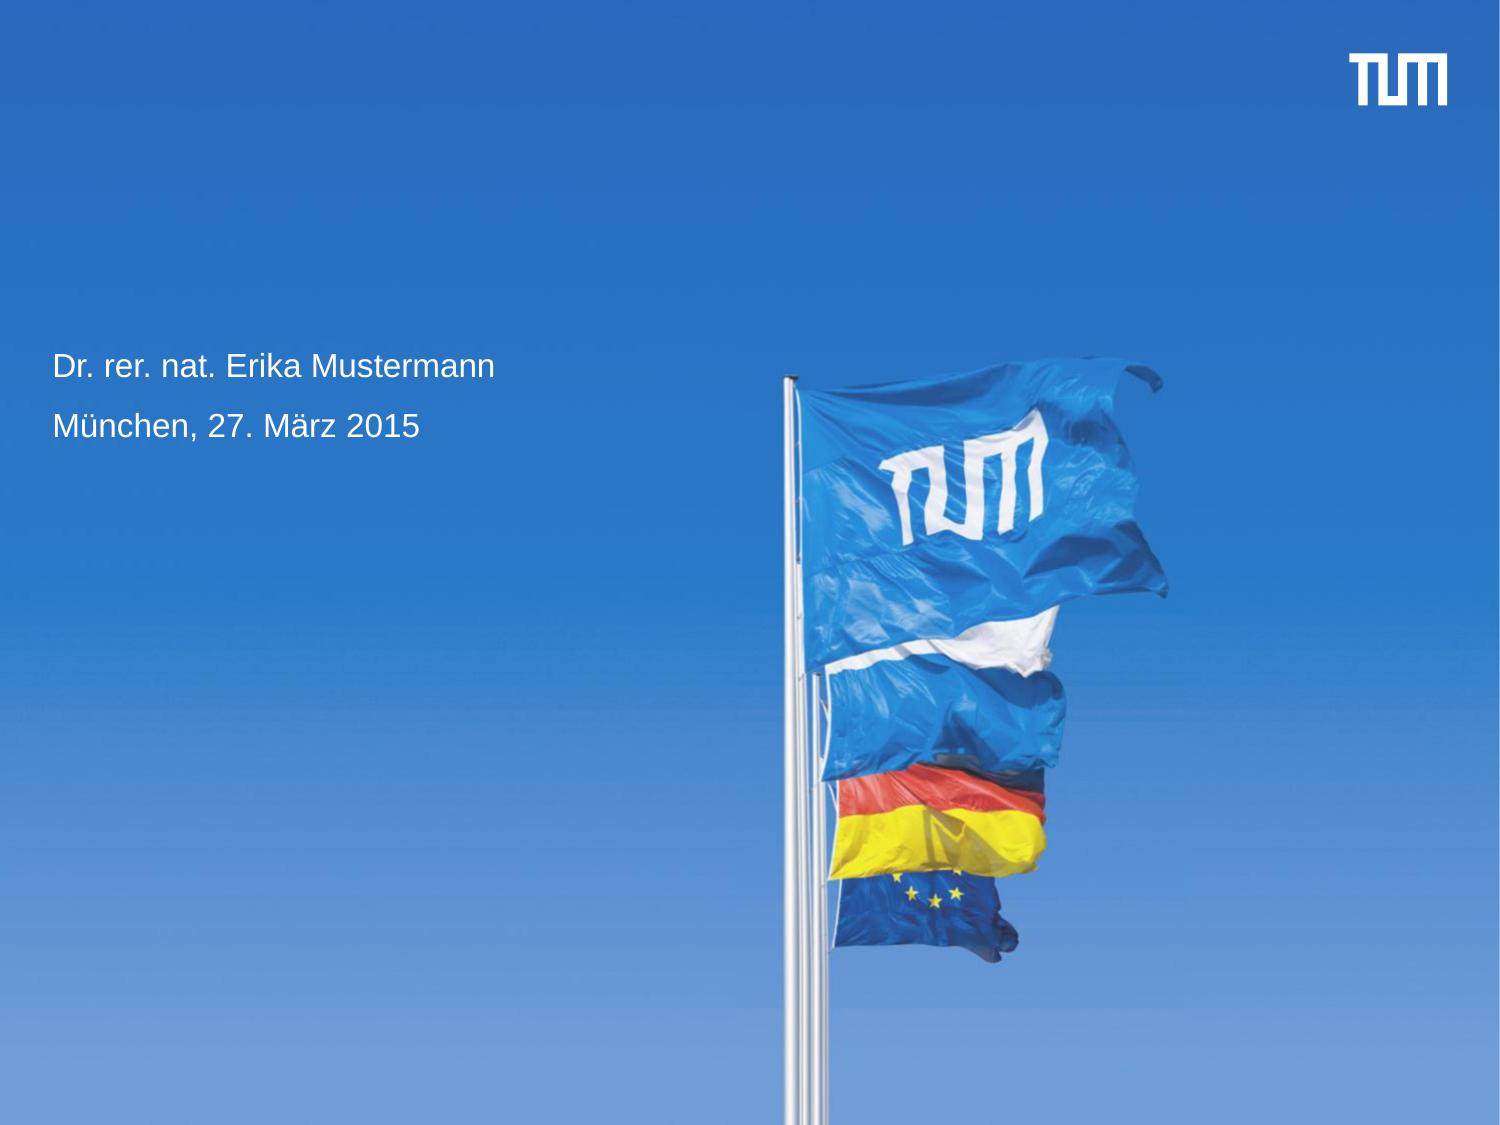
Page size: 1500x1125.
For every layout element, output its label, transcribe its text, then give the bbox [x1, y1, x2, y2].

list Dr. rer. nat. Erika Mustermann München, 27. März 2015 [52, 324, 1449, 534]
picture [0, 0, 1500, 1125]
